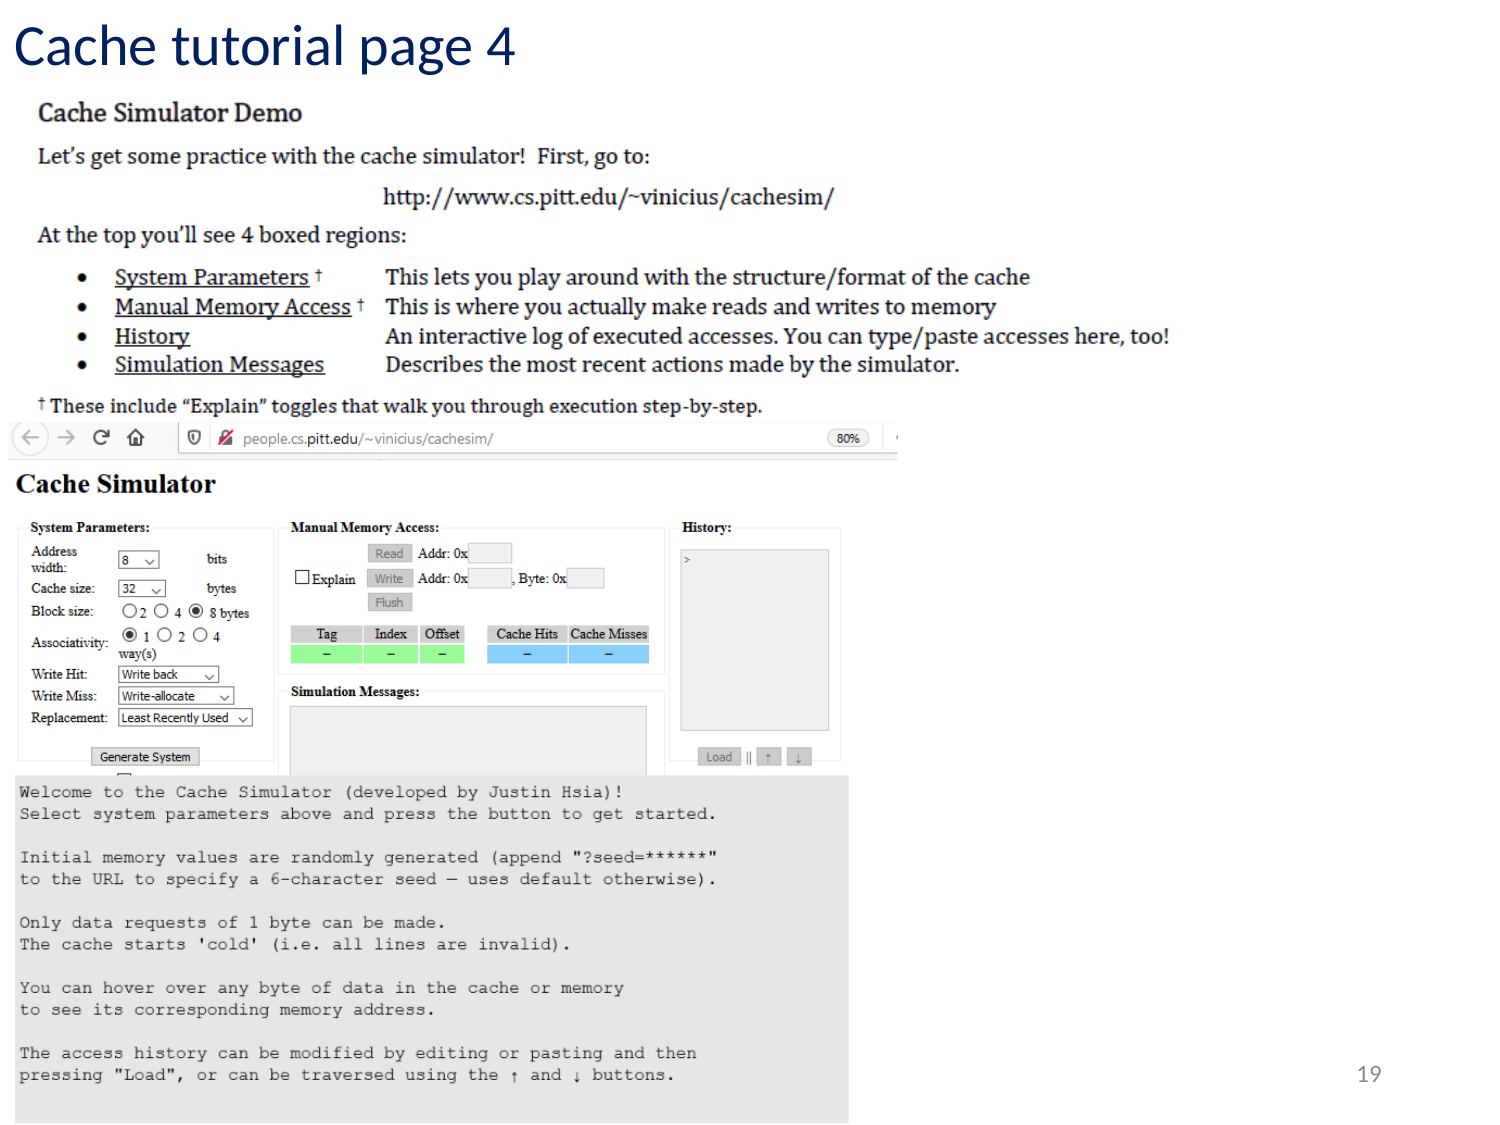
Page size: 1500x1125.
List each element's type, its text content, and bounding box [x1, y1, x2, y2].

text_box Cache tutorial page 4 [0, 0, 1472, 85]
slide_number 19 [1059, 1042, 1397, 1103]
picture [0, 85, 1214, 1125]
